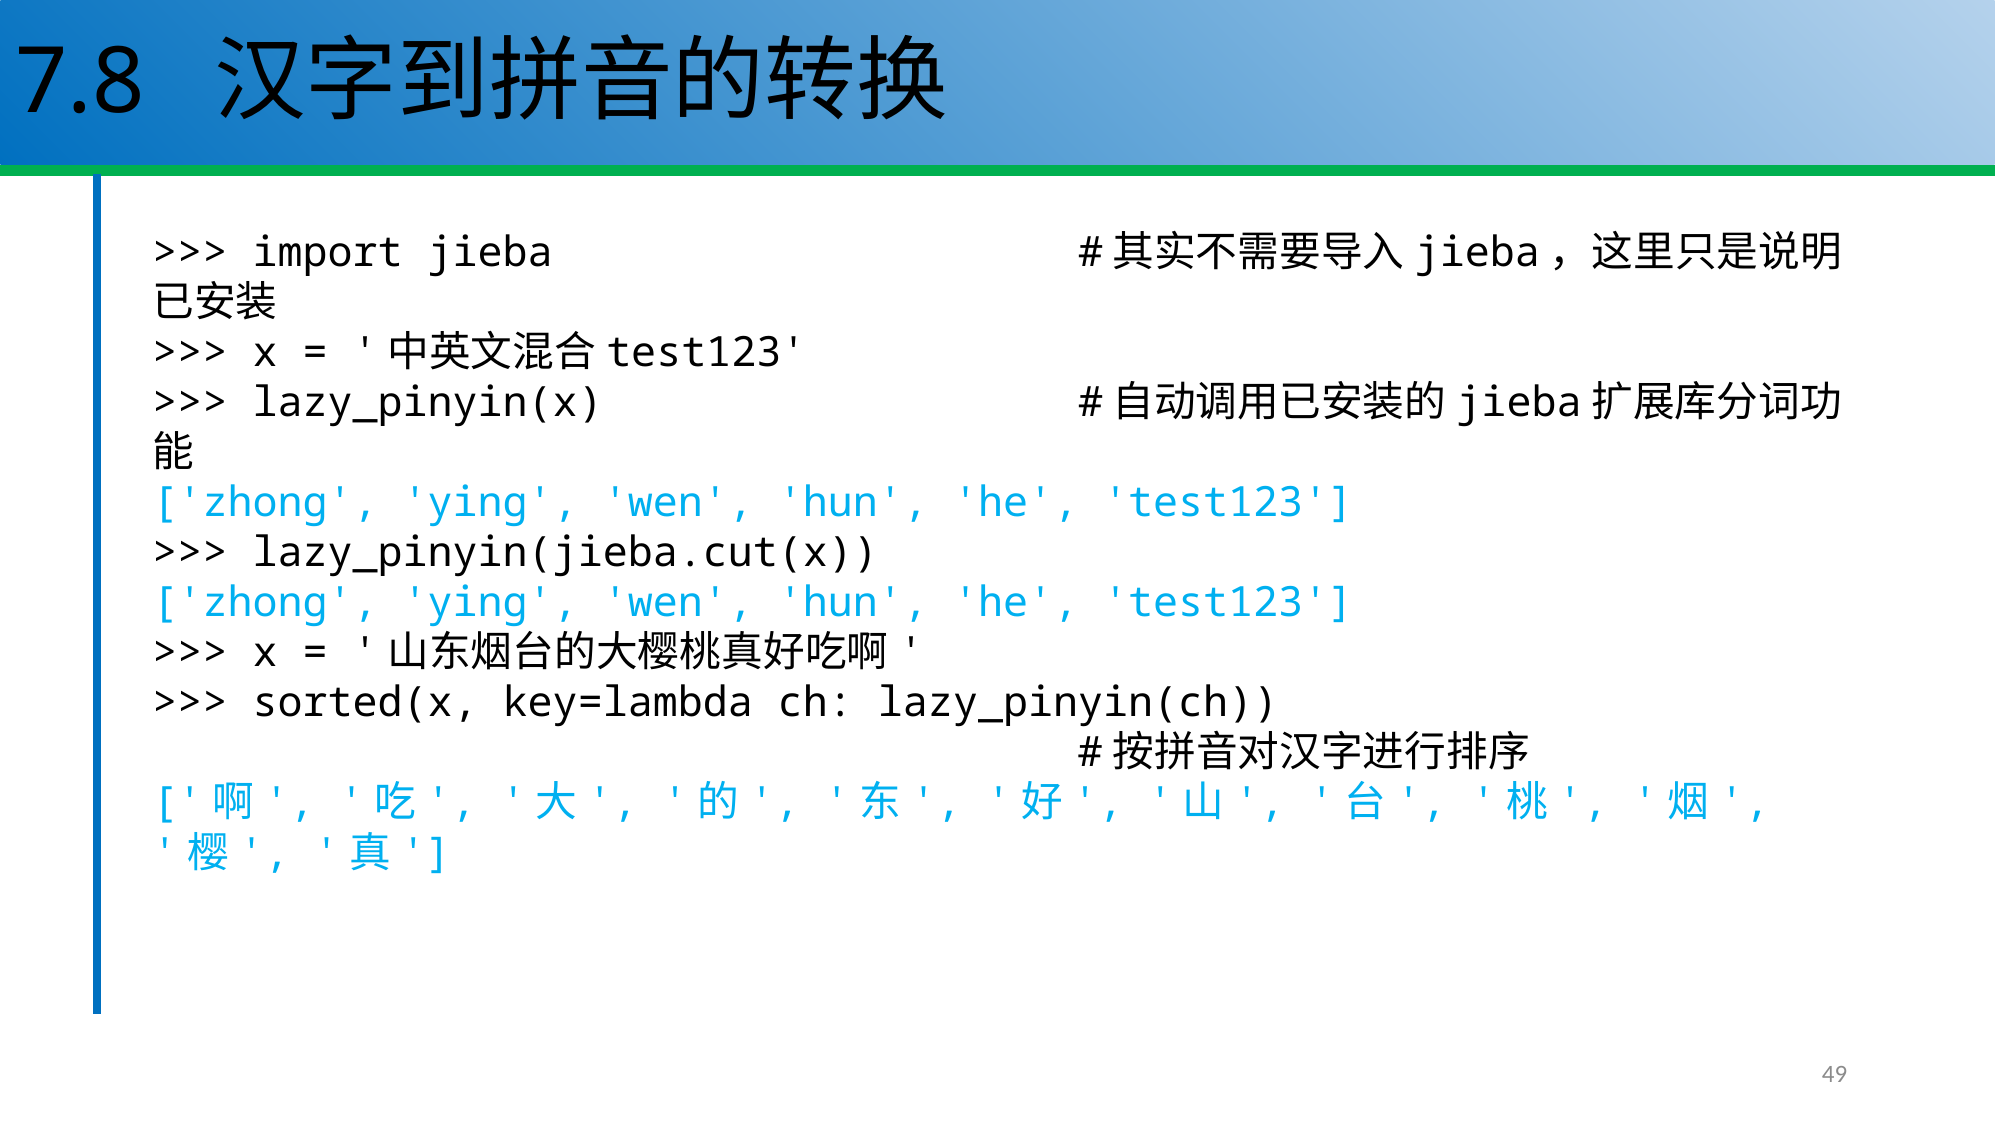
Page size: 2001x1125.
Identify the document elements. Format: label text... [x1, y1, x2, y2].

title 7.8 汉字到拼音的转换 [0, 0, 1995, 165]
slide_number 49 [1412, 1058, 1863, 1103]
list >>> import jieba #其实不需要导入jieba，这里只是说明已安装 >>> x = '中英文混合test123' >>> lazy_pinyin(x) #自动调用已安装的jieba扩展库分词功能 ['zhong', 'ying', 'wen', 'hun', 'he', 'test123'] >>> lazy_pinyin(jieba.cut(x)) ['zhong', 'ying', 'wen', 'hun', 'he', 'test123'] >>> x = '山东烟台的大樱桃真好吃啊' >>> sorted(x, key=lambda ch: lazy_pinyin(ch)) #按拼音对汉字进行排序 ['啊', '吃', '大', '的', '东', '好', '山', '台', '桃', '烟', '樱', '真'] [137, 216, 1863, 1058]
